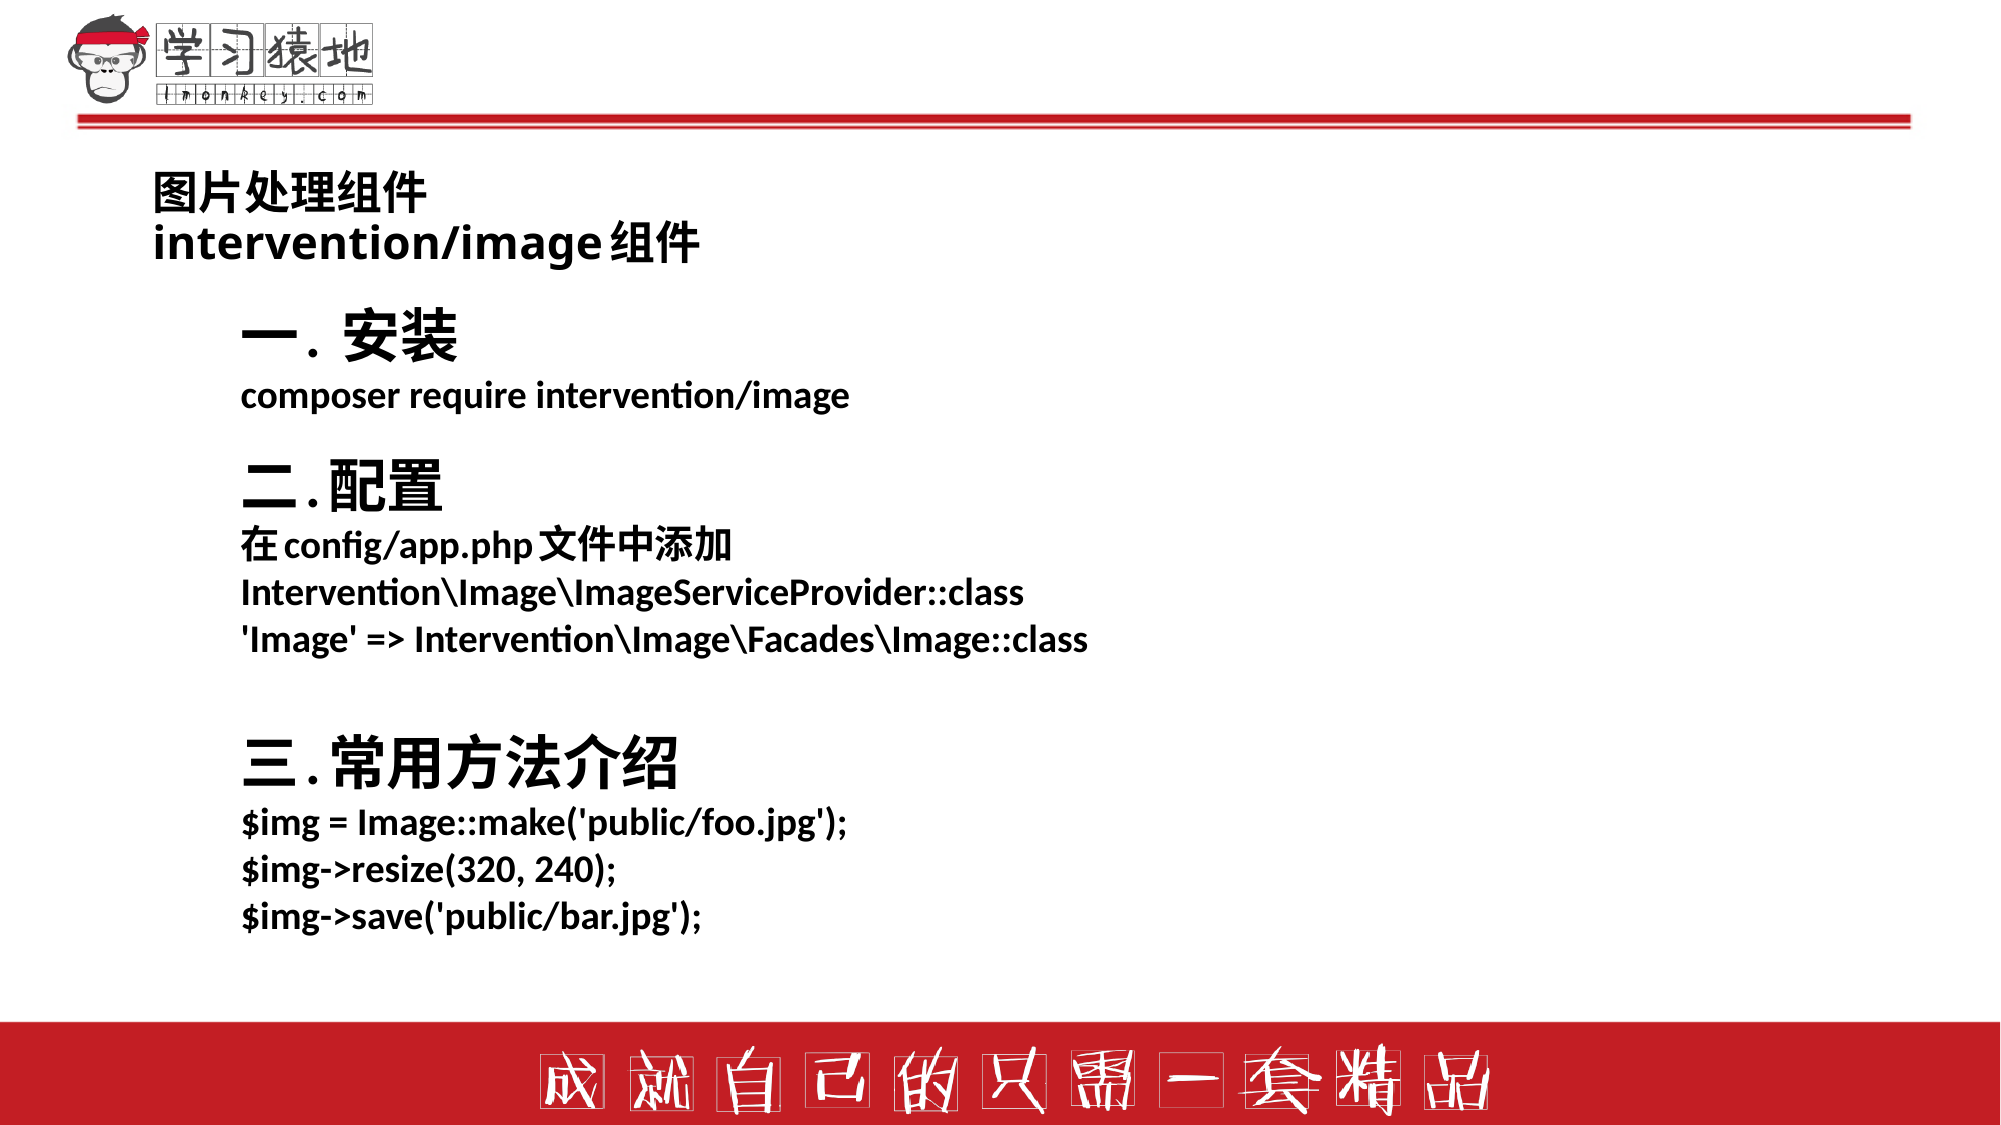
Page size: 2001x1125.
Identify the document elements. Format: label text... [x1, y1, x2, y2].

title 图片处理组件 intervention/image组件 [137, 161, 1863, 278]
picture [0, 0, 2001, 1125]
list 一. 安装 composer require intervention/image 二.配置 在config/app.php文件中添加 Intervention\Image\ImageServiceProvider::class 'Image' => Intervention\Image\Facades\Image::class 三.常用方法介绍 $img = Image::make('public/foo.jpg'); $img->resize(320, 240); $img->save('public/bar.jpg'); [137, 299, 1863, 1014]
